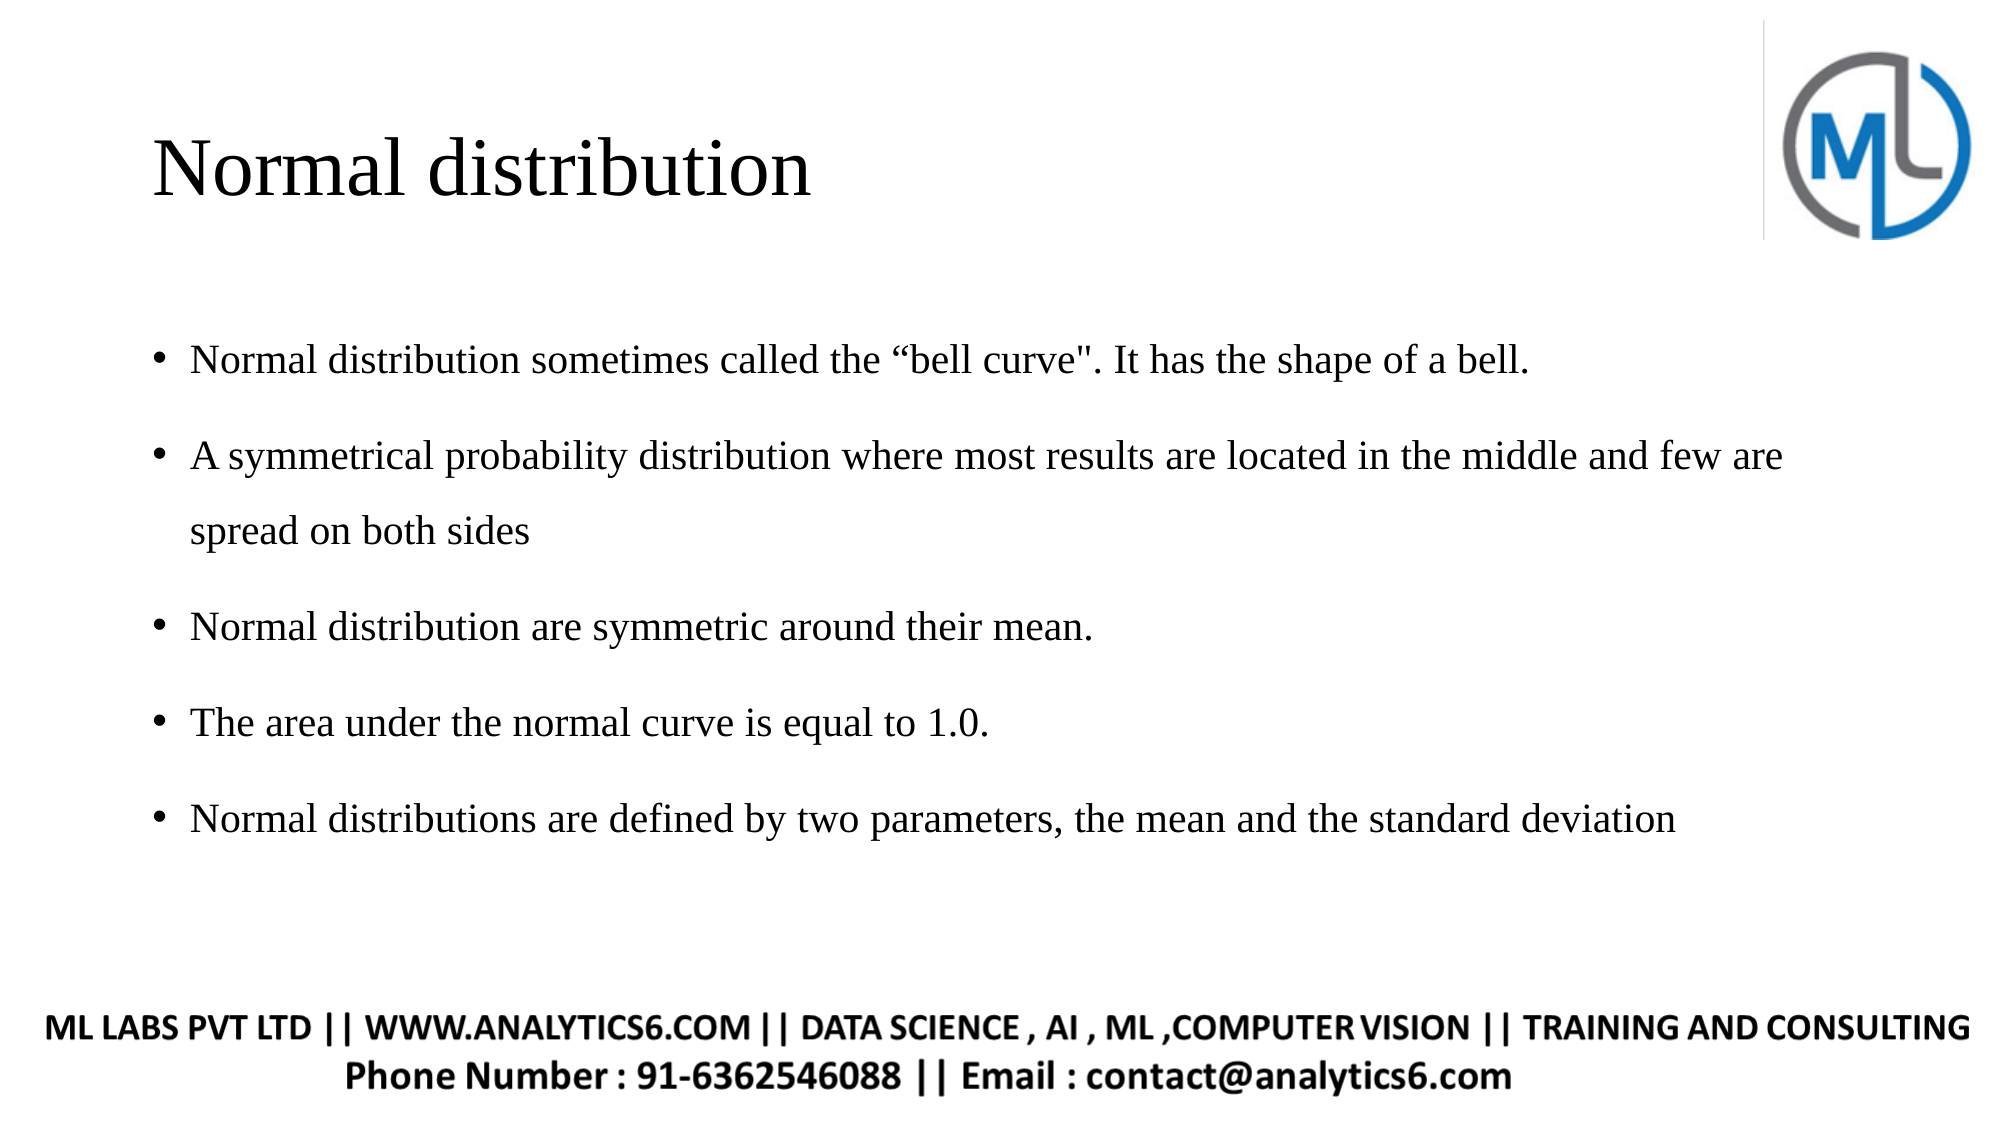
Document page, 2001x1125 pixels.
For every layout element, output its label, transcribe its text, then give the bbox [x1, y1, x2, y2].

picture [21, 991, 2000, 1125]
picture [1761, 20, 1981, 240]
title Normal distribution [137, 59, 1863, 278]
list Normal distribution sometimes called the “bell curve". It has the shape of a bell. A symmetrical probability distribution where most results are located in the middle and few are spread on both sides Normal distribution are symmetric around their mean. The area under the normal curve is equal to 1.0. Normal distributions are defined by two parameters, the mean and the standard deviation [137, 299, 1863, 888]
